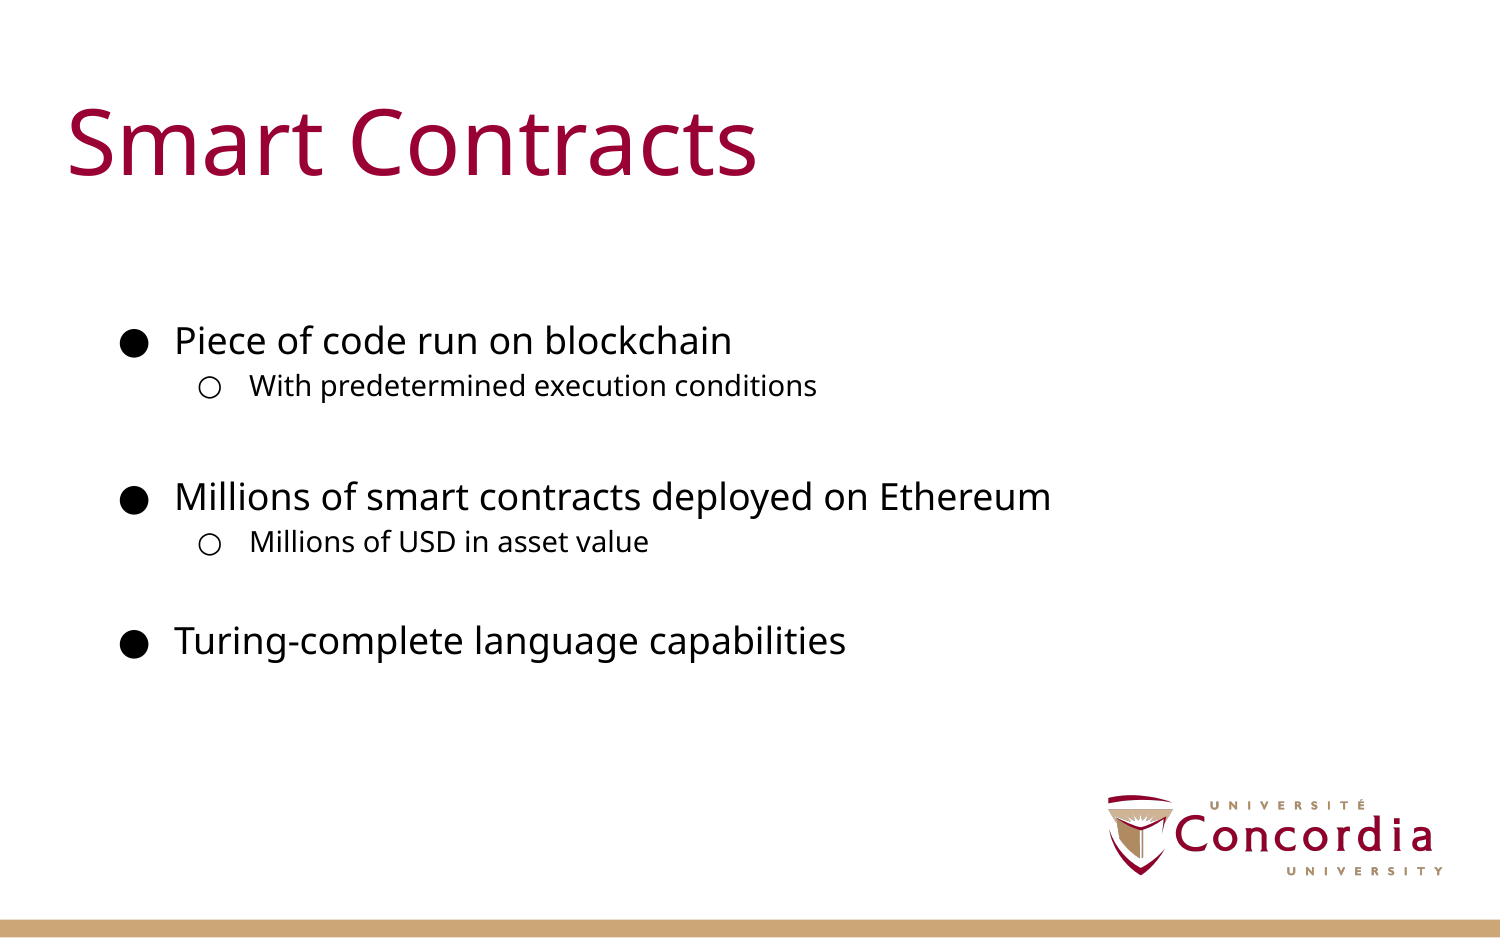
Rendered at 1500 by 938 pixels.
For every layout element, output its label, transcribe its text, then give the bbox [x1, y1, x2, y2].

picture [1108, 795, 1464, 878]
list Piece of code run on blockchain With predetermined execution conditions Millions of smart contracts deployed on Ethereum Millions of USD in asset value Turing-complete language capabilities [84, 294, 1235, 907]
title Smart Contracts [51, 57, 1449, 210]
